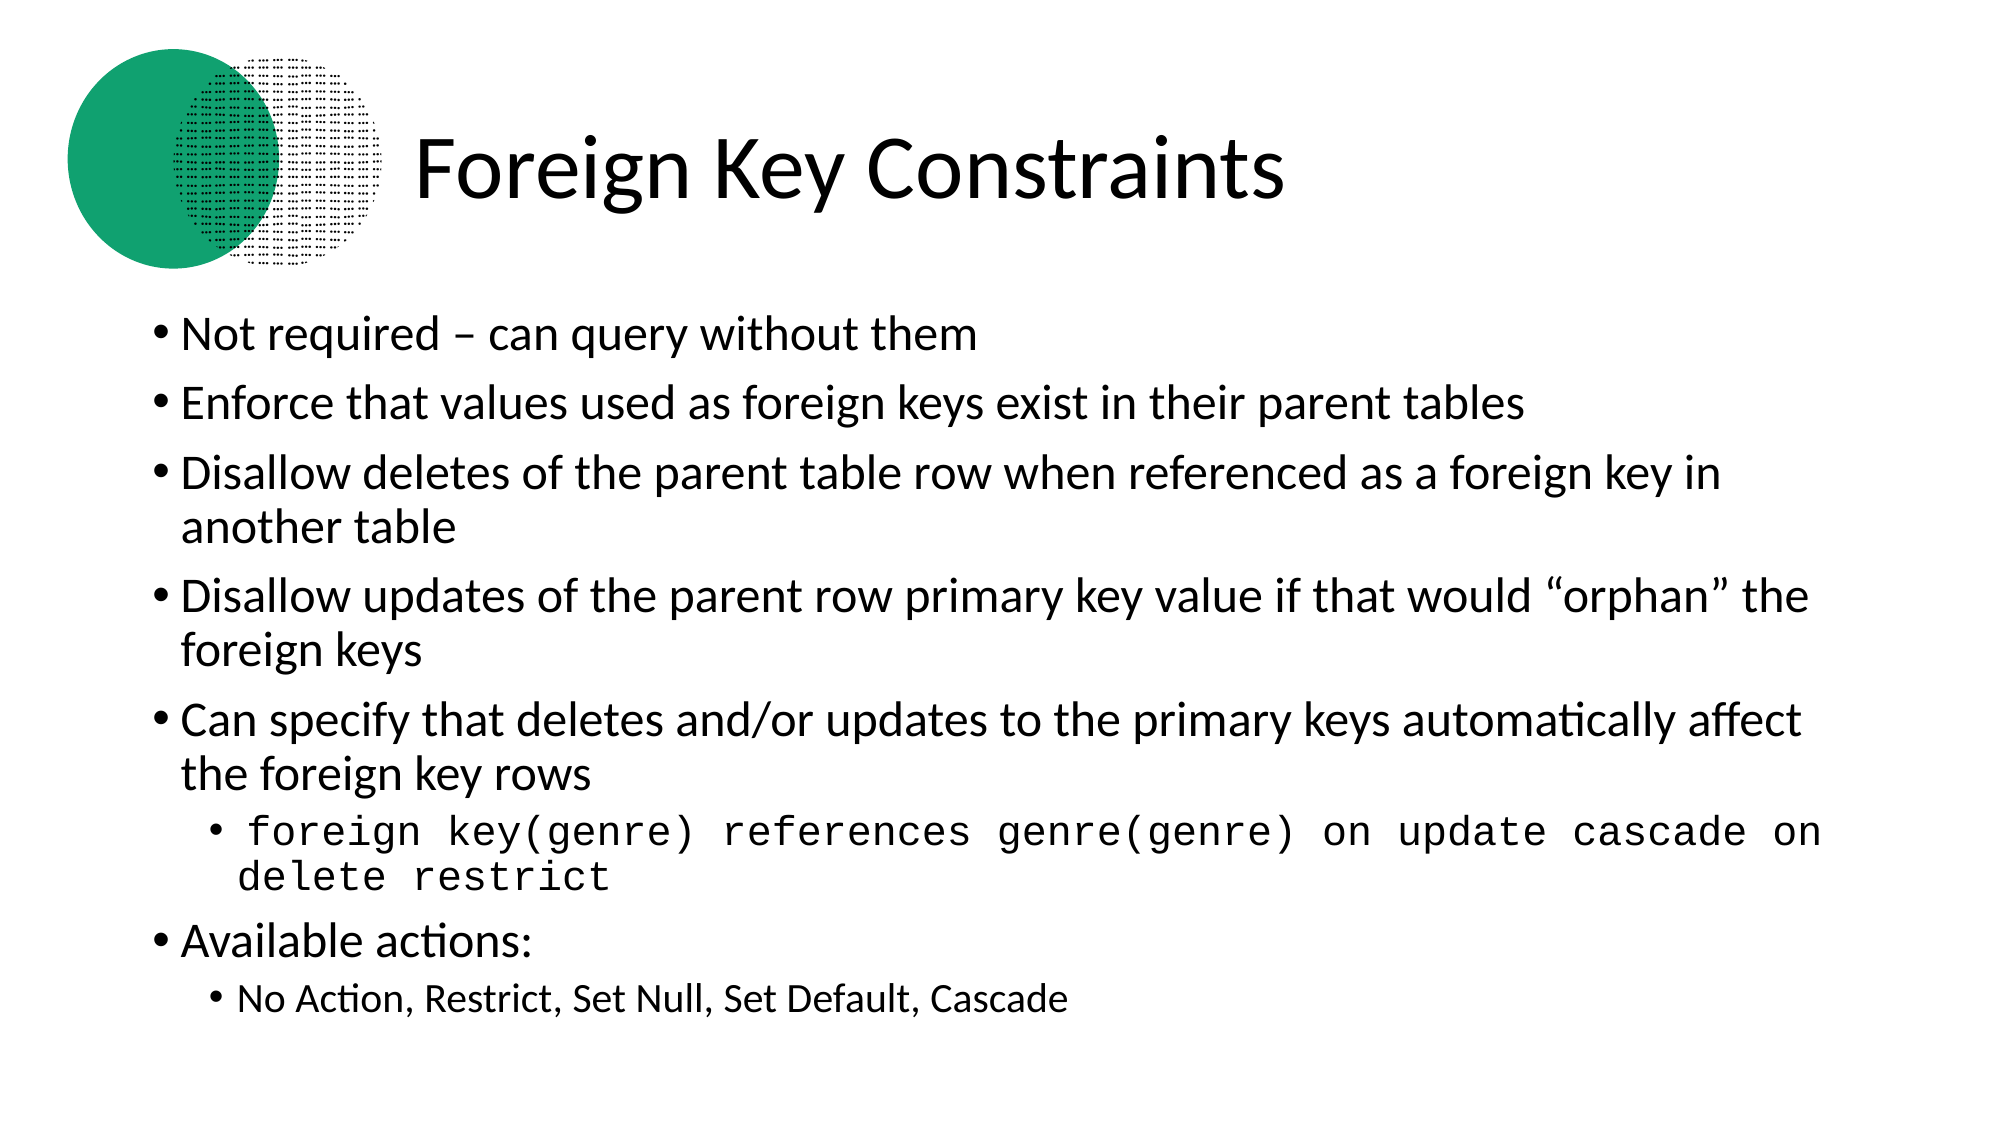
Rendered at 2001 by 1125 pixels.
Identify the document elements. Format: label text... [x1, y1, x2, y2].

list Not required – can query without them Enforce that values used as foreign keys exist in their parent tables Disallow deletes of the parent table row when referenced as a foreign key in another table Disallow updates of the parent row primary key value if that would “orphan” the foreign keys Can specify that deletes and/or updates to the primary keys automatically affect the foreign key rows foreign key(genre) references genre(genre) on update cascade on delete restrict Available actions: No Action, Restrict, Set Null, Set Default, Cascade [137, 299, 1863, 1014]
title Foreign Key Constraints [399, 59, 1863, 278]
picture [137, 21, 419, 299]
